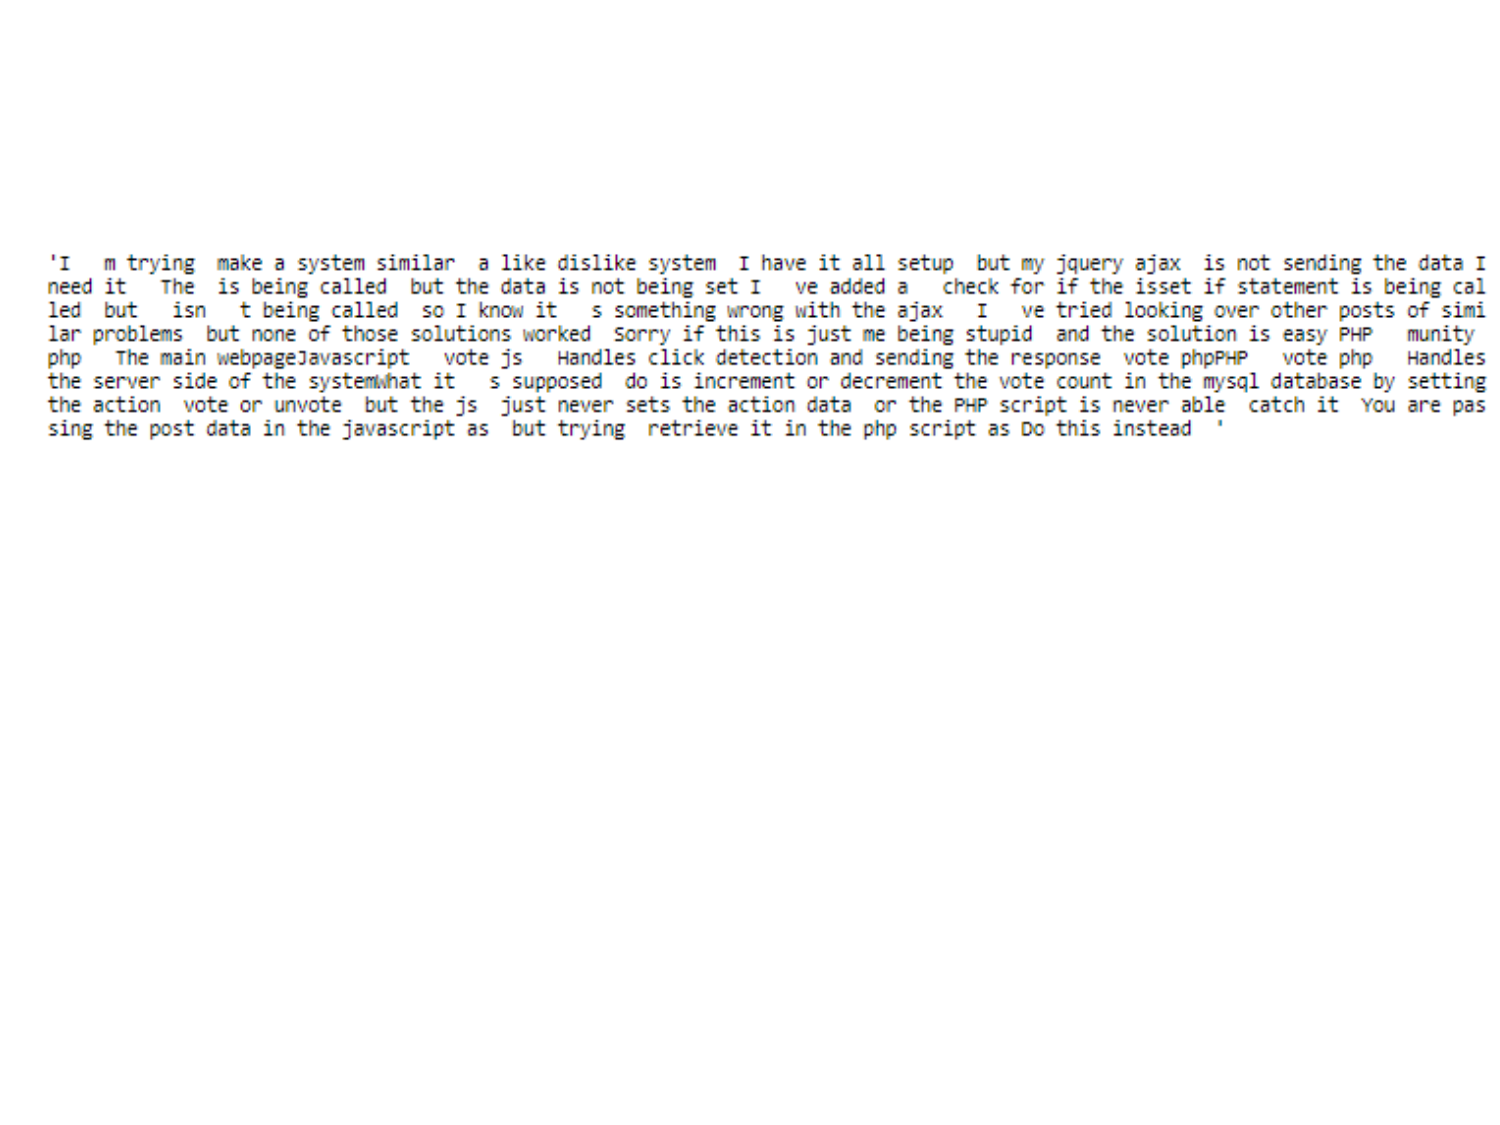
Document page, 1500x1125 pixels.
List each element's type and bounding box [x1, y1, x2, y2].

picture [37, 249, 1500, 451]
